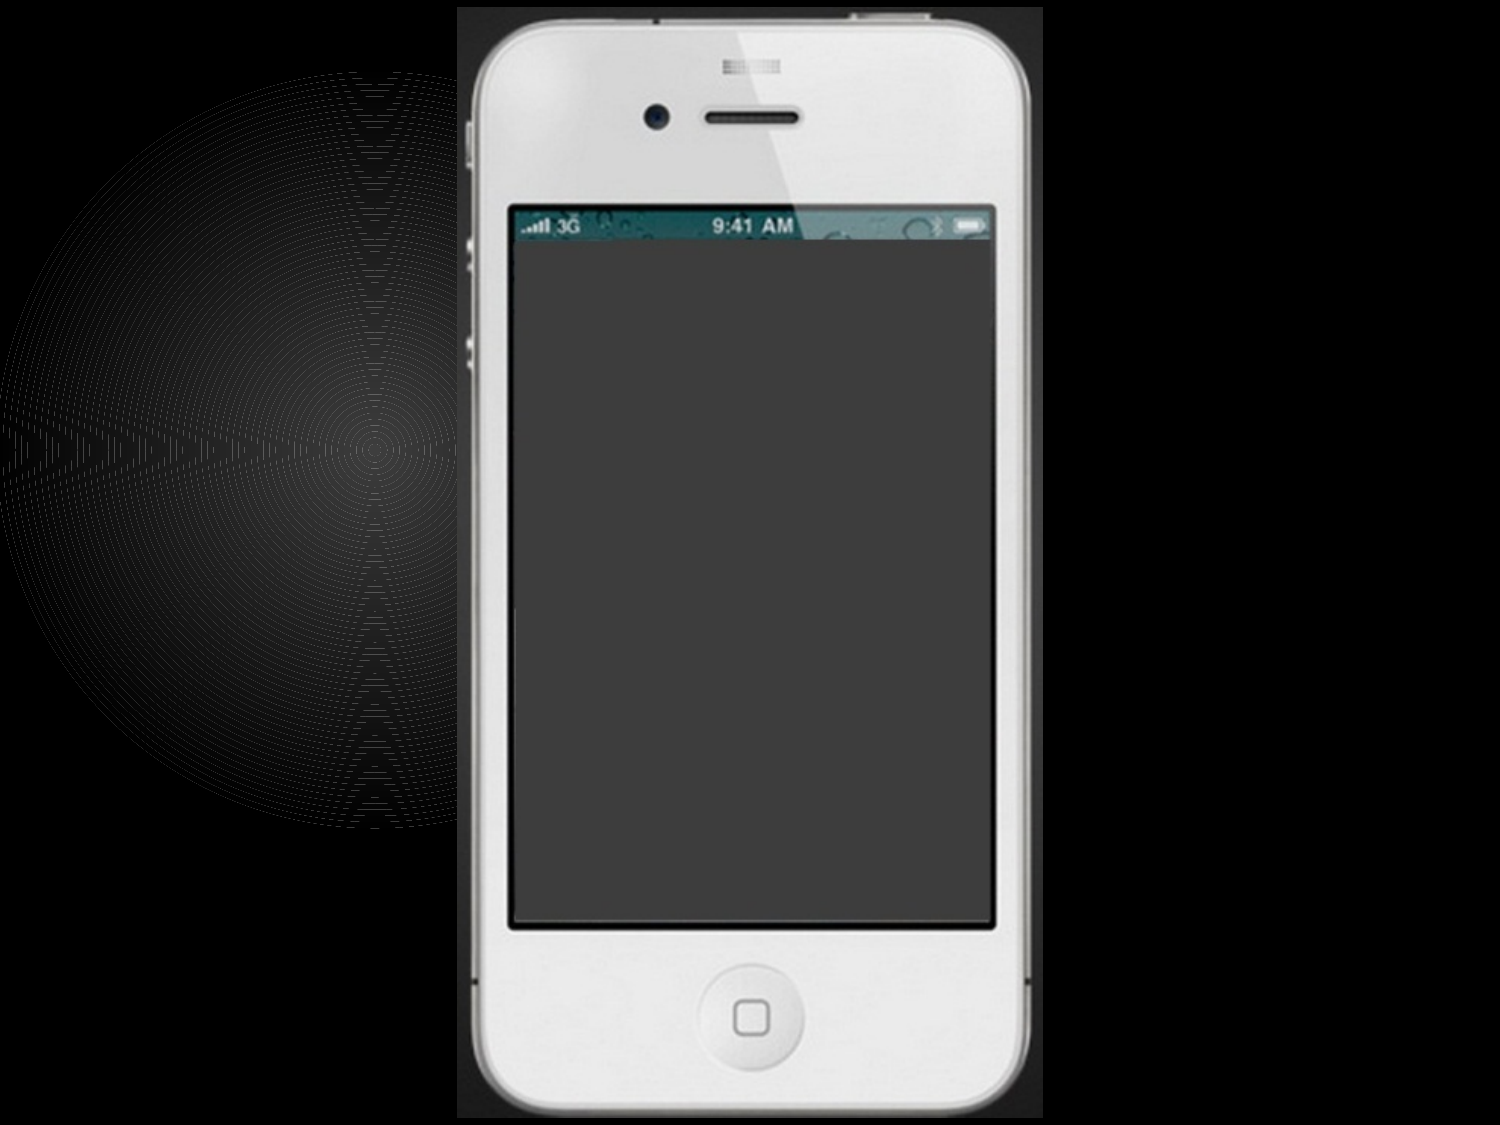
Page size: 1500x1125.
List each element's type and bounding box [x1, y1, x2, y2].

picture [457, 7, 1043, 1118]
